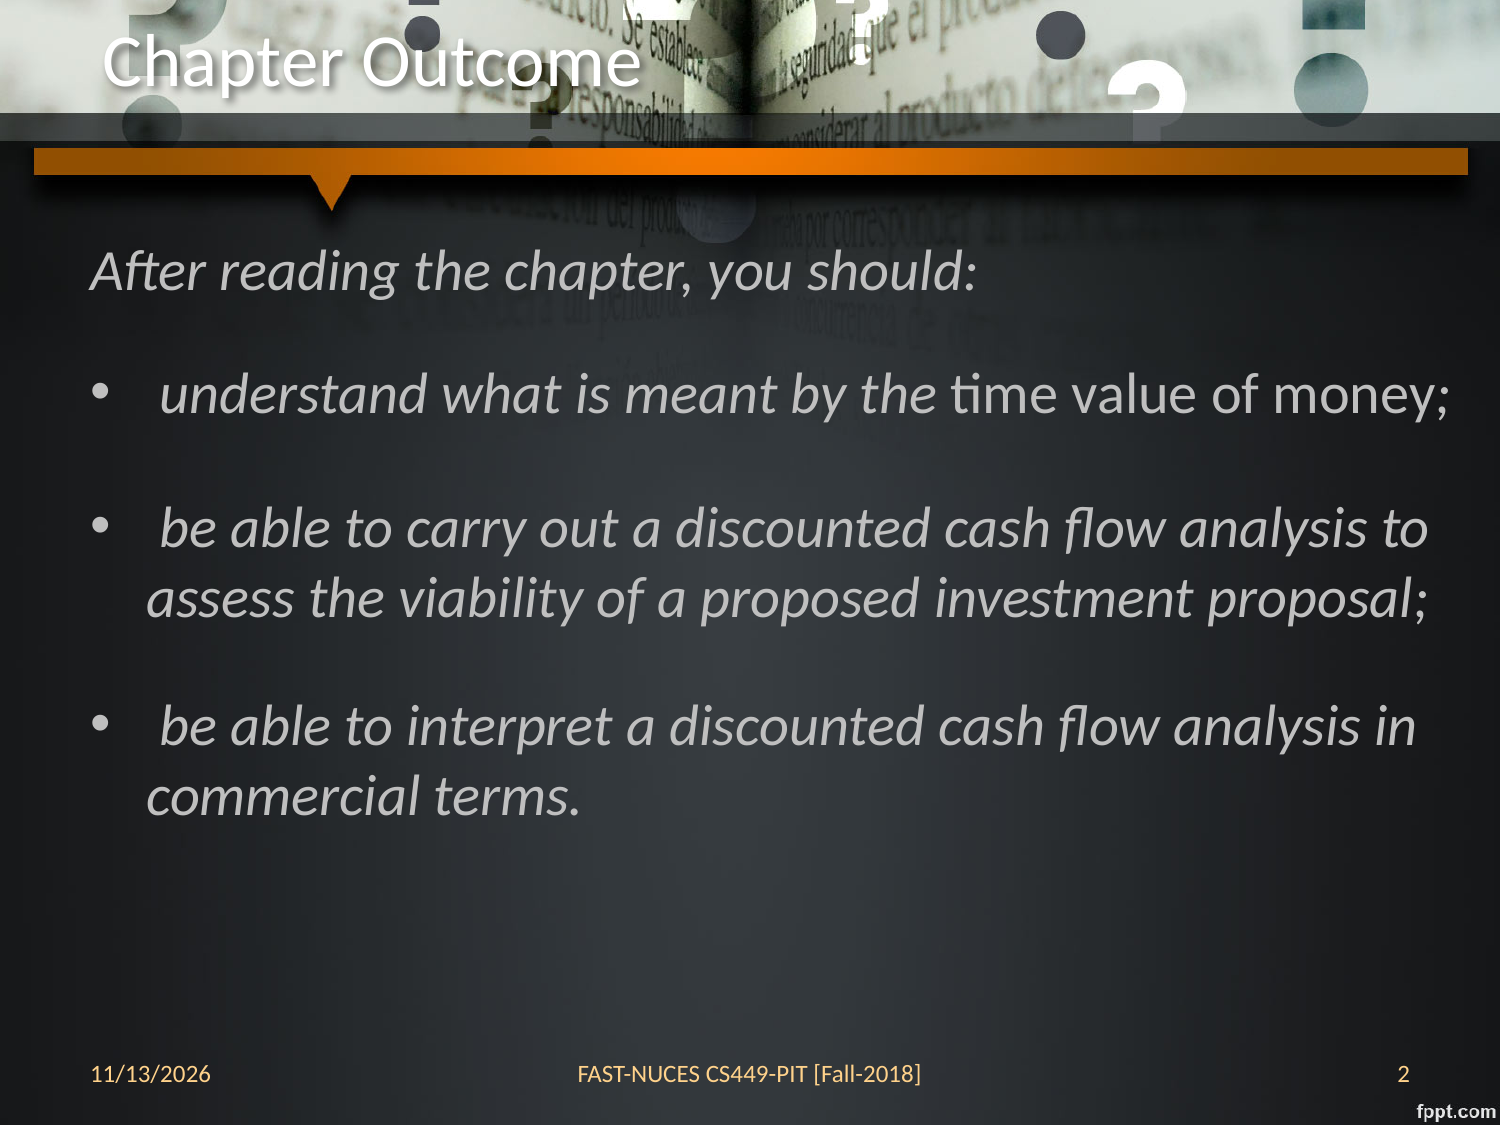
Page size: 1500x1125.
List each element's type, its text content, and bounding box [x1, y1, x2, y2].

picture [0, 0, 1500, 1125]
slide_number 2 [1074, 1042, 1425, 1103]
title Chapter Outcome [87, 0, 1438, 113]
footer FAST-NUCES CS449-PIT [Fall-2018] [425, 1042, 1074, 1103]
slide_number 17-Oct-18 [75, 1042, 425, 1103]
list After reading the chapter, you should: understand what is meant by the time value of money; be able to carry out a discounted cash flow analysis to assess the viability of a proposed investment proposal; be able to interpret a discounted cash flow analysis in commercial terms. [75, 224, 1475, 1075]
